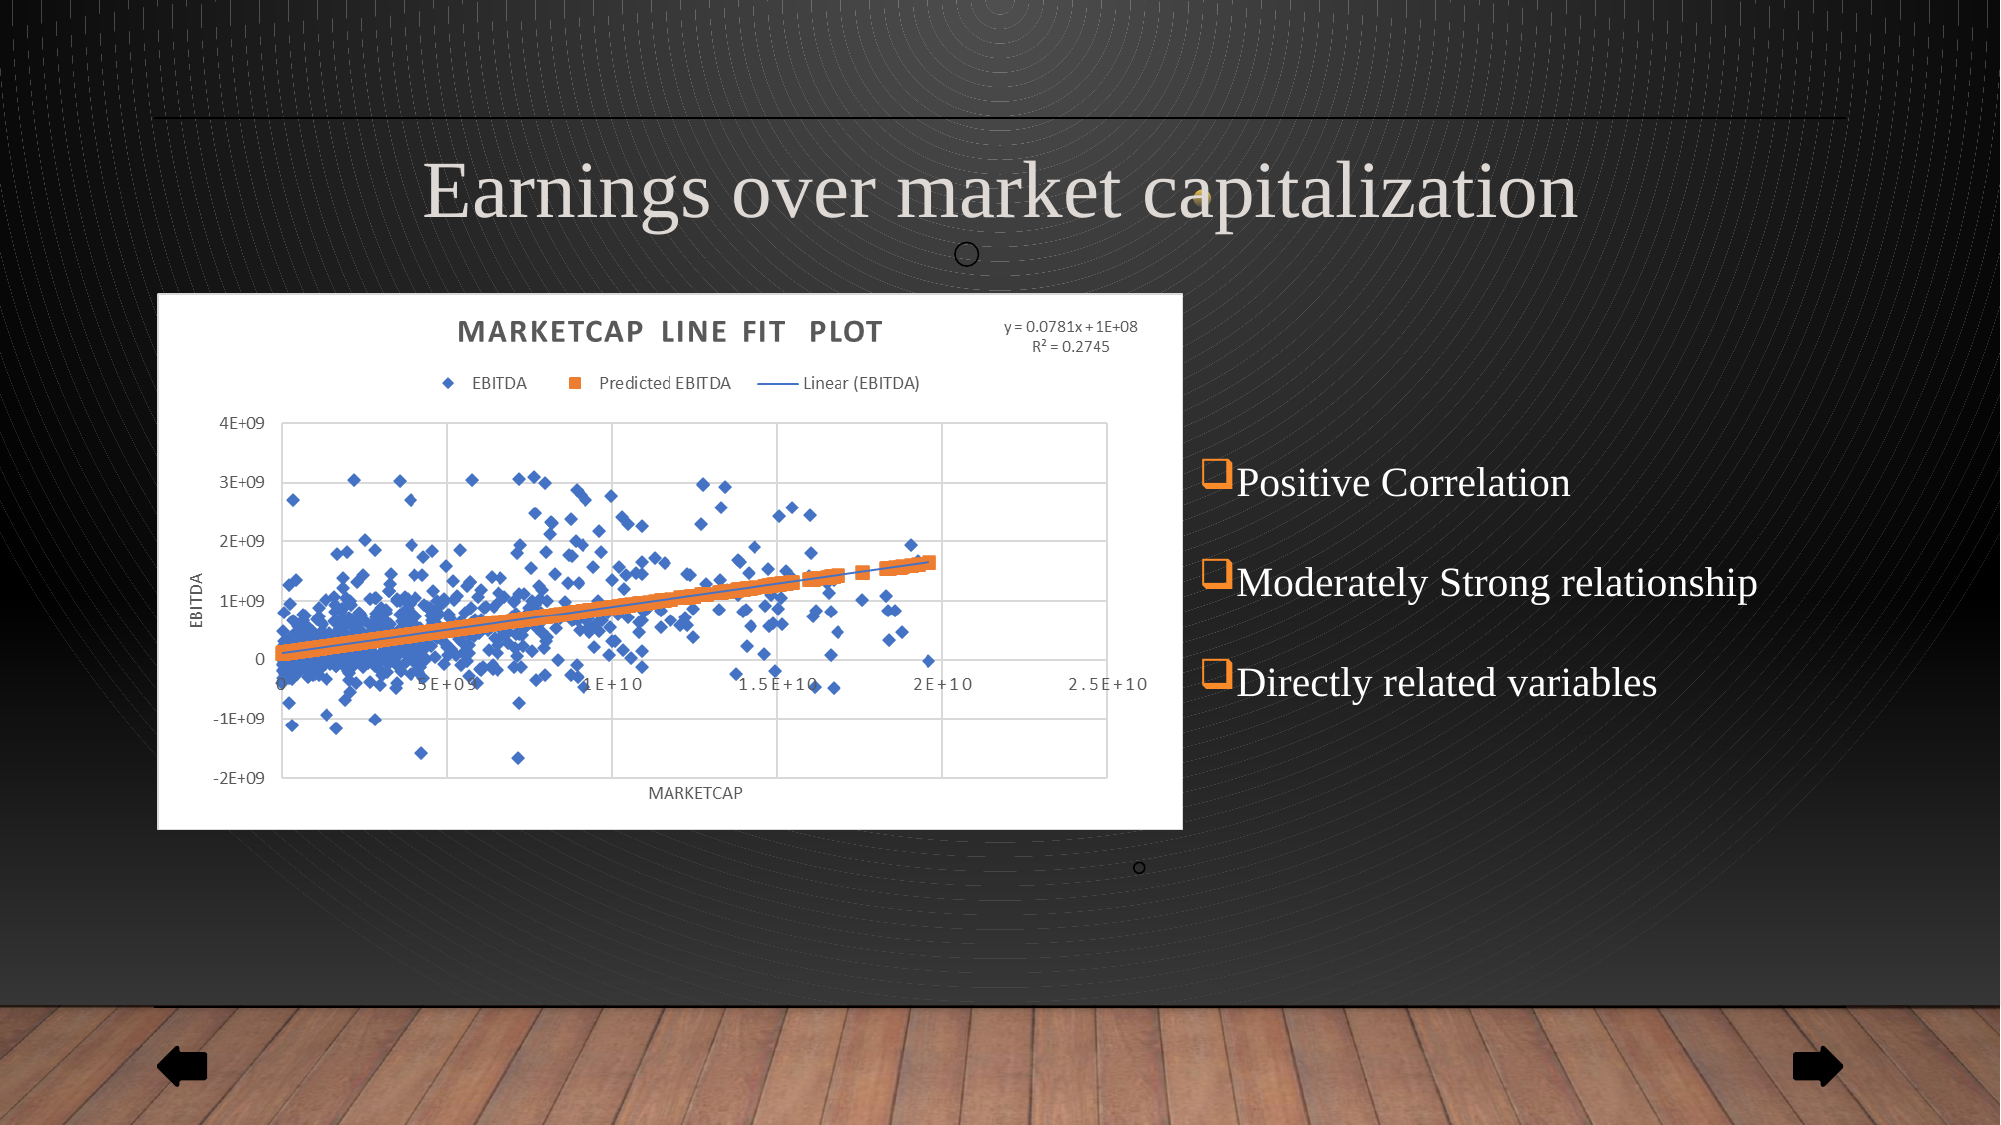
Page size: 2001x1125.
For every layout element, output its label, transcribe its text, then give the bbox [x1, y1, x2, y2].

picture [0, 1005, 2000, 1125]
text_box [758, 48, 1391, 103]
picture [157, 293, 1183, 830]
text_box [1793, 1045, 1844, 1087]
text_box Earnings over market capitalization [157, 121, 1846, 254]
subtitle Positive Correlation Moderately Strong relationship Directly related variables [1183, 439, 1895, 685]
text_box [157, 1045, 208, 1087]
